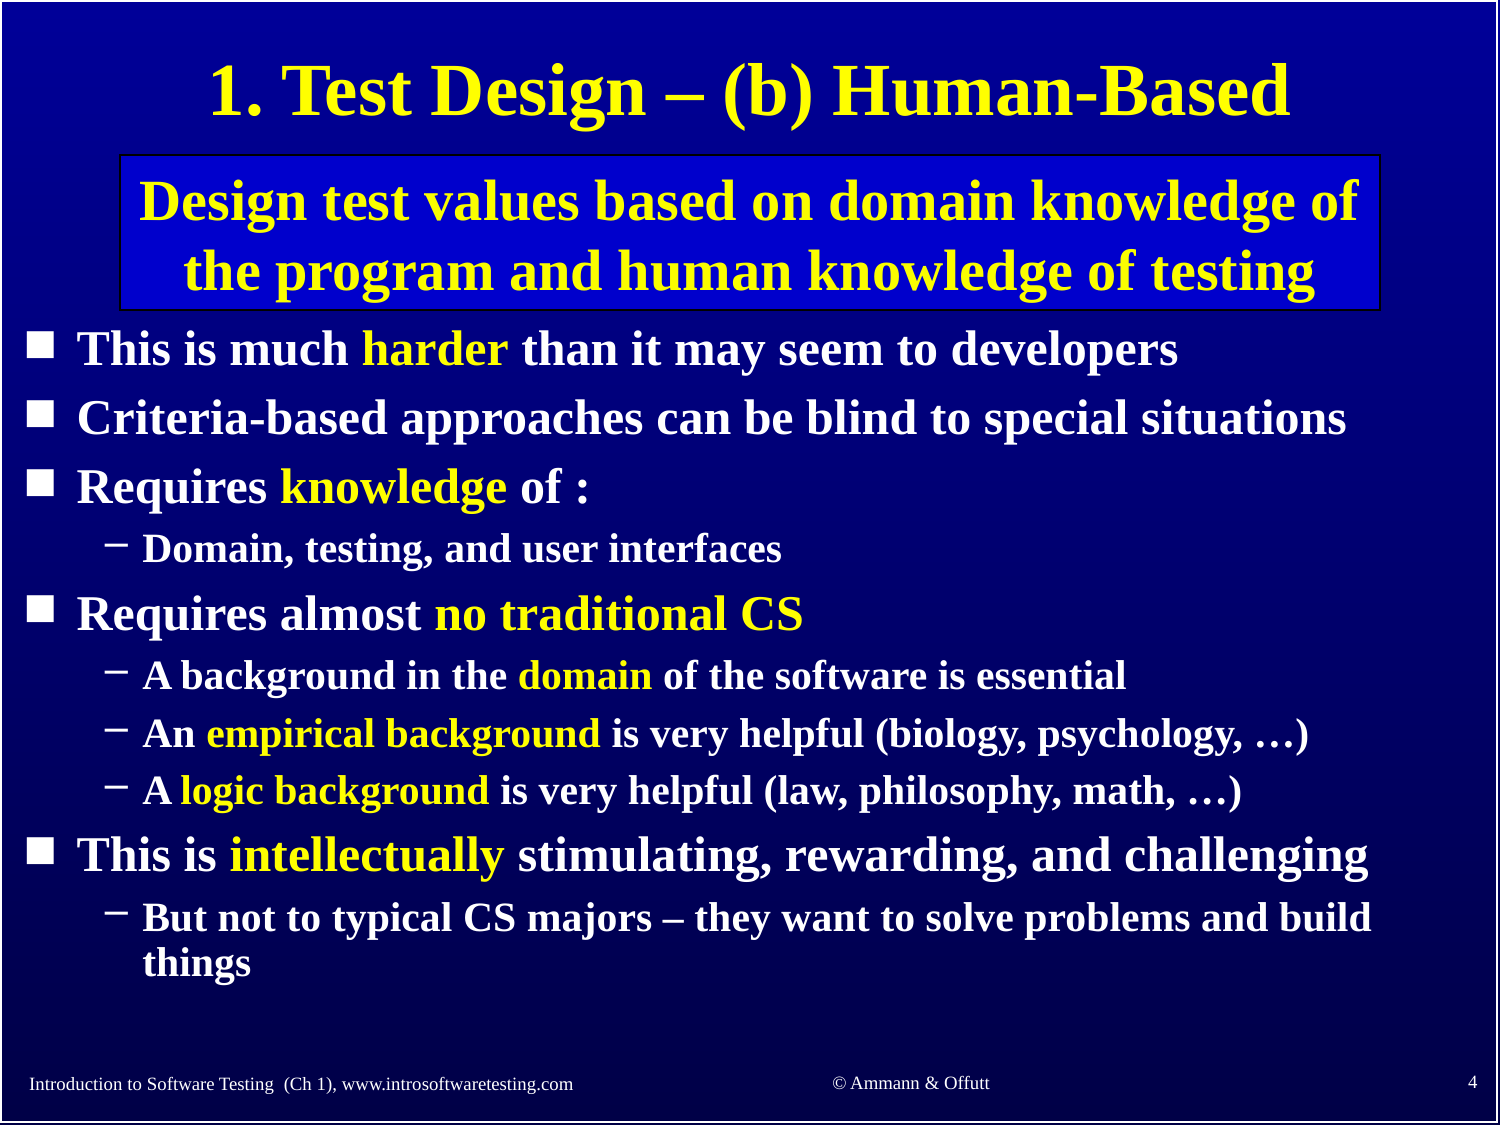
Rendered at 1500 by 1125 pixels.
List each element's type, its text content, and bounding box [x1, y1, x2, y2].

list This is much harder than it may seem to developers Criteria-based approaches can be blind to special situations Requires knowledge of : Domain, testing, and user interfaces Requires almost no traditional CS A background in the domain of the software is essential An empirical background is very helpful (biology, psychology, …) A logic background is very helpful (law, philosophy, math, …) This is intellectually stimulating, rewarding, and challenging But not to typical CS majors – they want to solve problems and build things [14, 314, 1486, 1047]
title 1. Test Design – (b) Human-Based [14, 15, 1486, 167]
footer © Ammann & Offutt [673, 1052, 1149, 1112]
slide_number Introduction to Software Testing (Ch 1), www.introsoftwaretesting.com [13, 1054, 645, 1112]
text_box Design test values based on domain knowledge of the program and human knowledge of testing [119, 155, 1381, 310]
slide_number 4 [1179, 1050, 1493, 1112]
